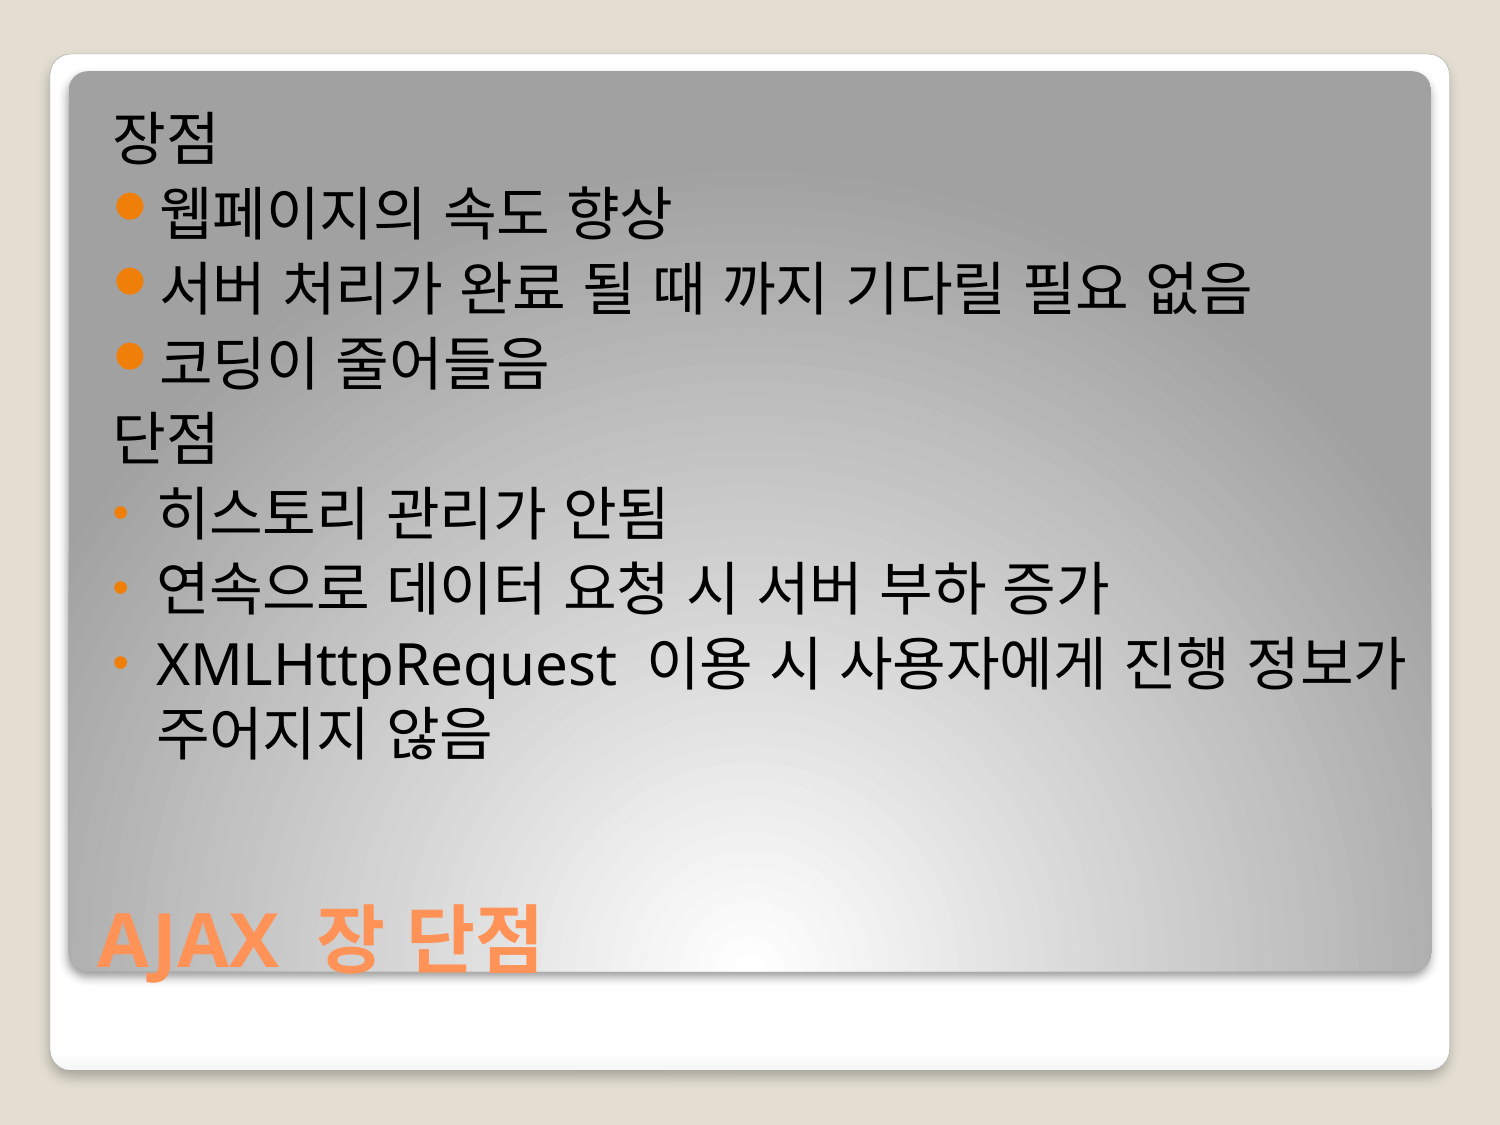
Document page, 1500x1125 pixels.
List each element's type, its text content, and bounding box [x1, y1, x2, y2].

list 장점 웹페이지의 속도 향상 서버 처리가 완료 될 때 까지 기다릴 필요 없음 코딩이 줄어들음 단점 히스토리 관리가 안됨 연속으로 데이터 요청 시 서버 부하 증가 XMLHttpRequest 이용 시 사용자에게 진행 정보가 주어지지 않음 [82, 86, 1425, 811]
title AJAX 장 단점 [82, 817, 1425, 990]
